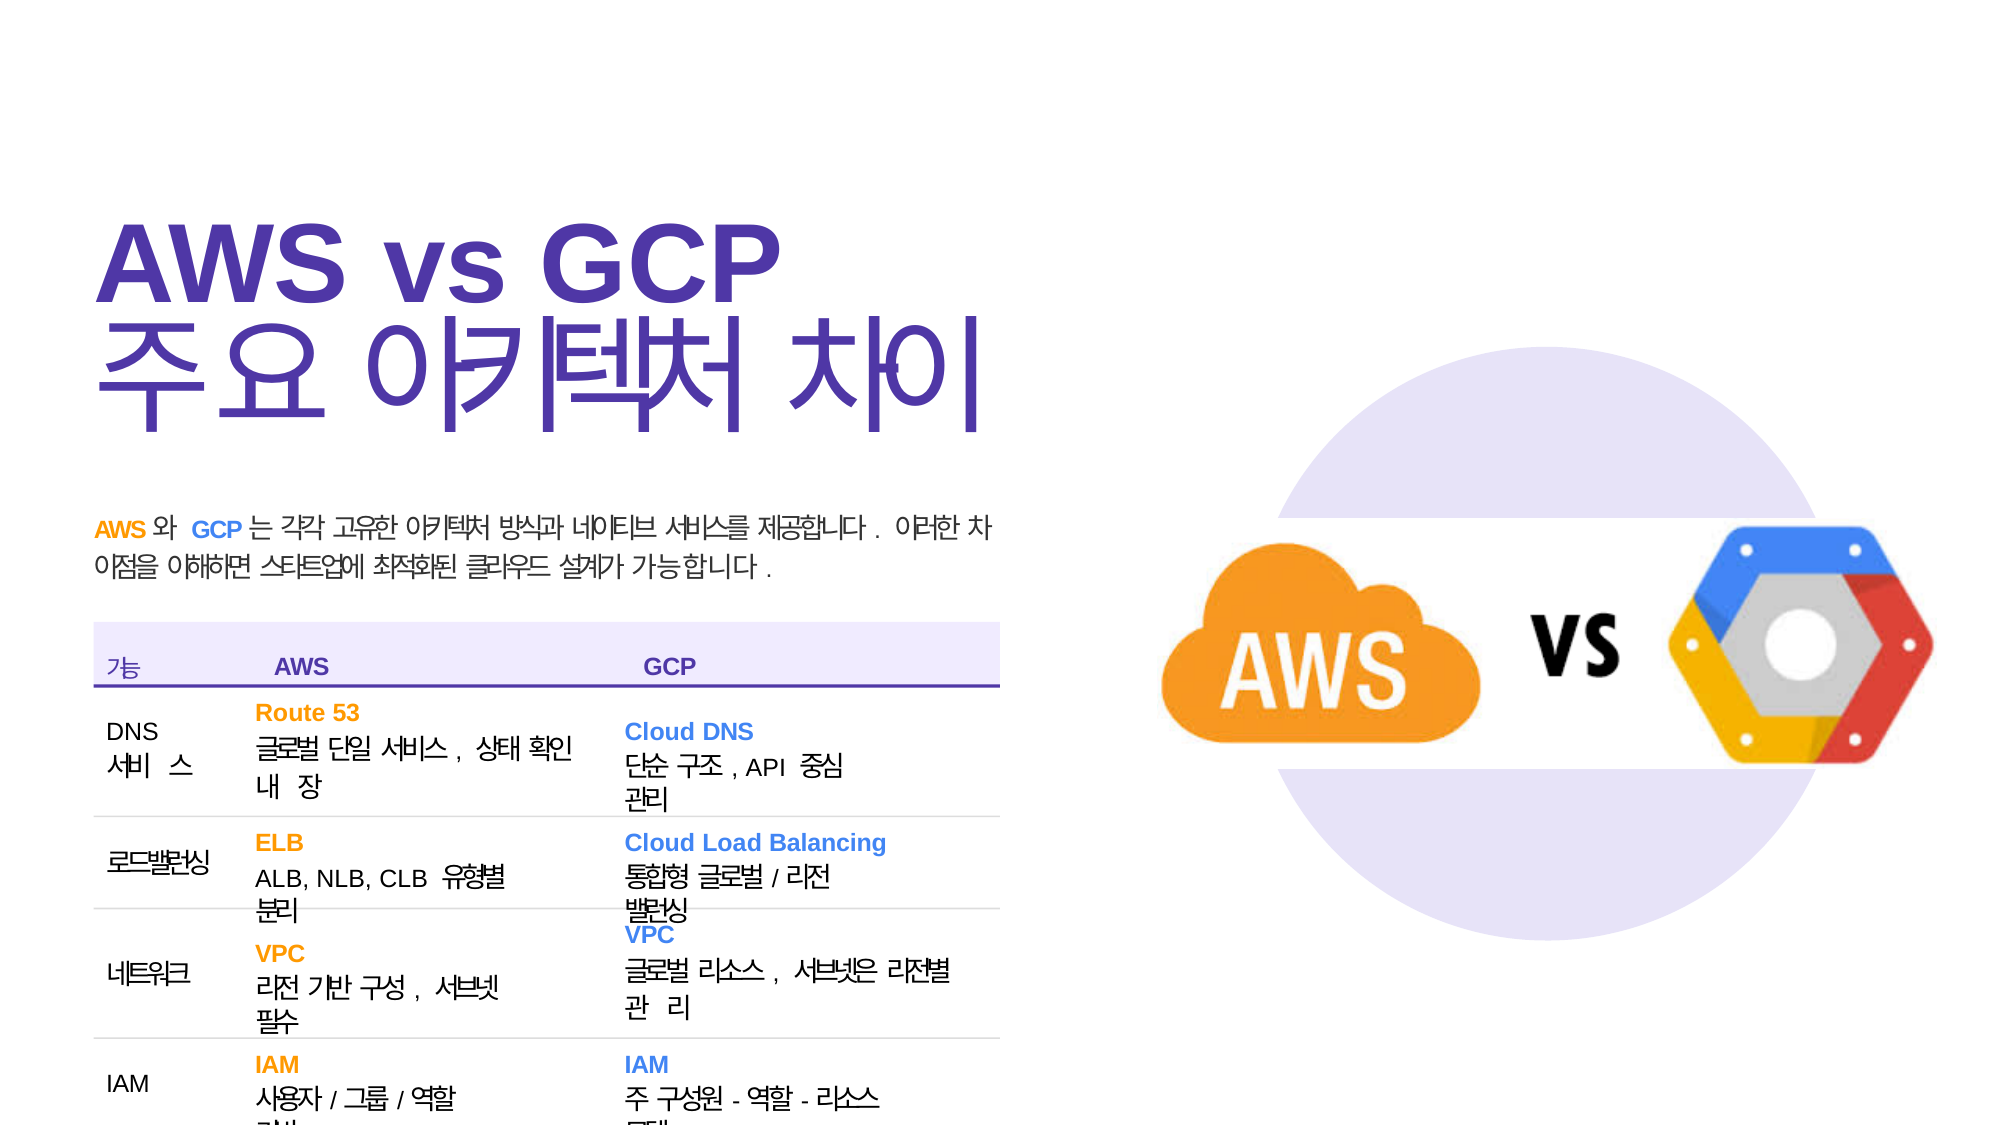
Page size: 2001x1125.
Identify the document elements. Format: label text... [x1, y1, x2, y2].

text_box Cloud DNS 단순 구조, API 중심 관리 [622, 711, 886, 816]
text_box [93, 621, 1001, 688]
text_box 로드밸런싱 [104, 843, 224, 879]
text_box DNS 서비 스 [104, 709, 215, 783]
title AWS vs GCP 주 요 아키텍처 차이 [91, 169, 1063, 449]
text_box 네트워크 [104, 953, 201, 990]
text_box [1281, 777, 1813, 941]
text_box Cloud Load Balancing 통합형 글로벌/리전 밸런싱 [622, 822, 901, 914]
text_box IAM 주 구성원-역할-리소스 모델 [622, 1043, 911, 1125]
text_box ELB ALB, NLB, CLB 유형별 분리 [252, 822, 559, 927]
text_box VPC 글로벌 리소스, 서브넷은 리전별 관 리 [622, 914, 984, 1025]
text_box IAM 사용자/그룹/역할 기반 [252, 1043, 485, 1125]
text_box [1278, 346, 1816, 517]
text_box IAM [104, 1065, 153, 1098]
text_box AWS와 GCP는 각각 고유한 아키텍처 방식과 네이티브 서비스를 제공합니다. 이러한 차 이점을 이해하면 스타트업에 최적화된 클라우드 설계가 가능합니다. 기능 AWS GCP [87, 503, 1007, 684]
text_box VPC 리전 기반 구성, 서브넷 필수 [252, 933, 545, 1038]
picture [1156, 518, 1937, 769]
text_box Route 53 글로벌 단일 서비스, 상태 확인 내 장 [252, 696, 598, 803]
